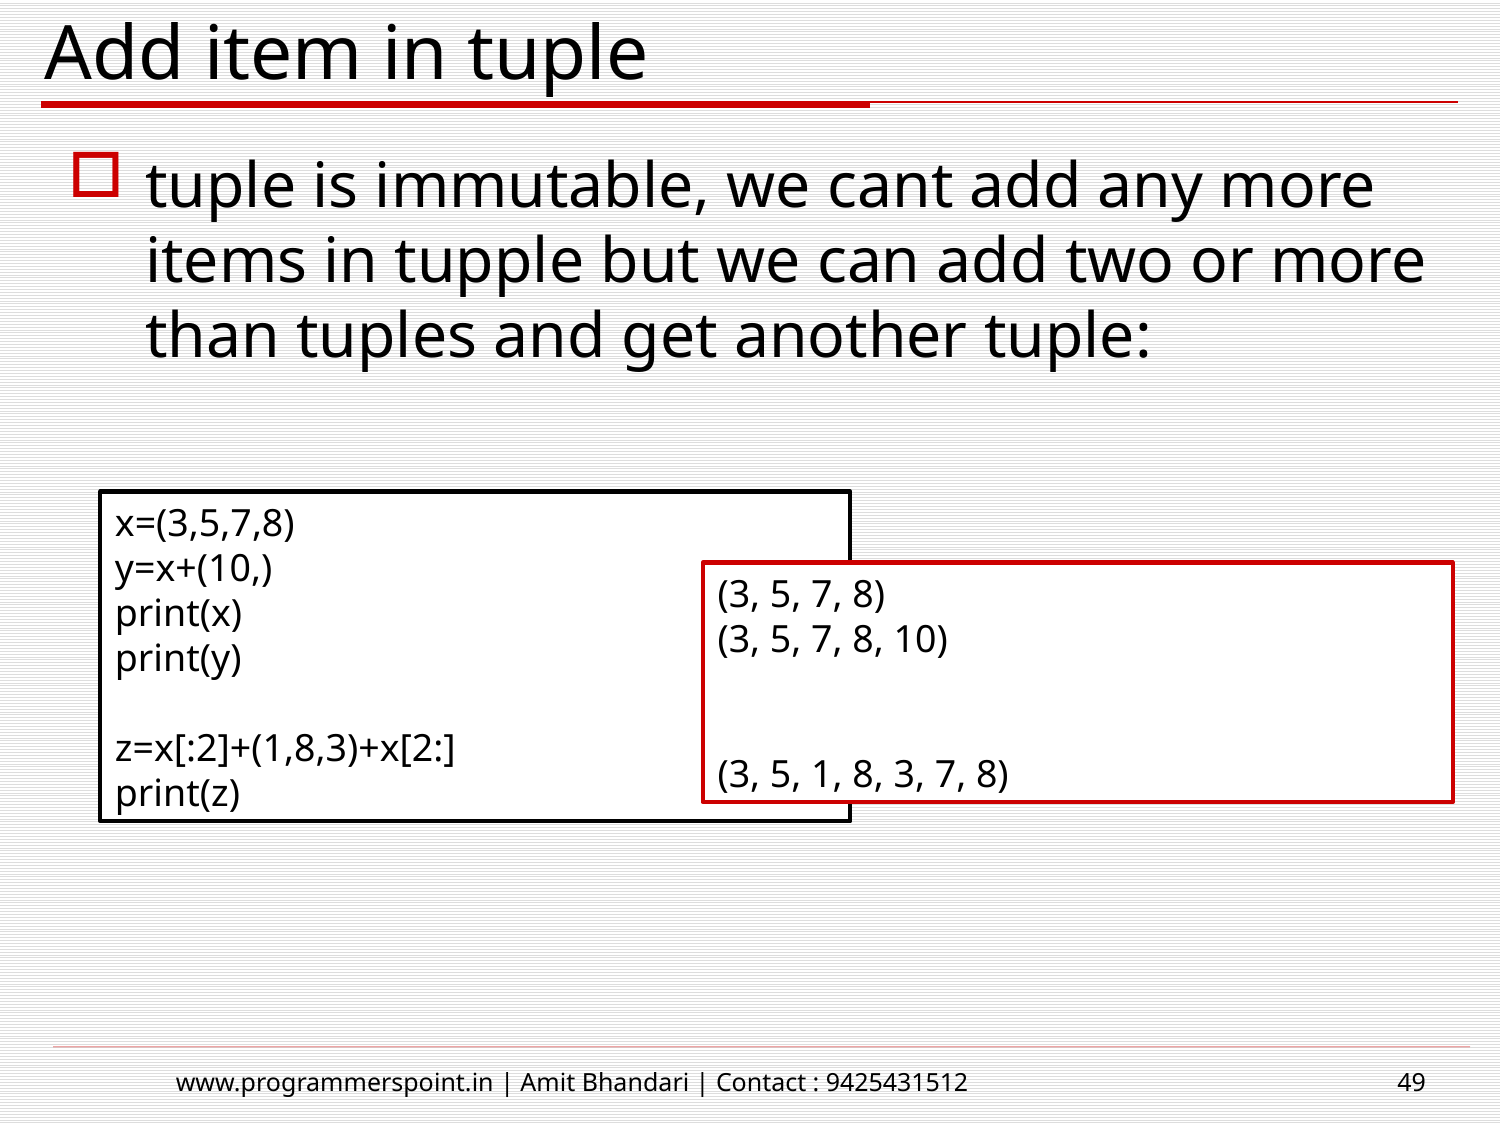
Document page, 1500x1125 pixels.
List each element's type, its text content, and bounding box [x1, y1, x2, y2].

text_box (3, 5, 7, 8) (3, 5, 7, 8, 10) (3, 5, 1, 8, 3, 7, 8) [701, 560, 1455, 804]
text_box x=(3,5,7,8) y=x+(10,) print(x) print(y) z=x[:2]+(1,8,3)+x[2:] print(z) [98, 489, 852, 823]
footer www.programmerspoint.in | Amit Bhandari | Contact : 9425431512 [100, 1058, 1046, 1102]
title Add item in tuple [29, 0, 715, 103]
slide_number 49 [1115, 1058, 1442, 1102]
list tuple is immutable, we cant add any more items in tupple but we can add two or more than tuples and get another tuple: [52, 136, 1448, 386]
